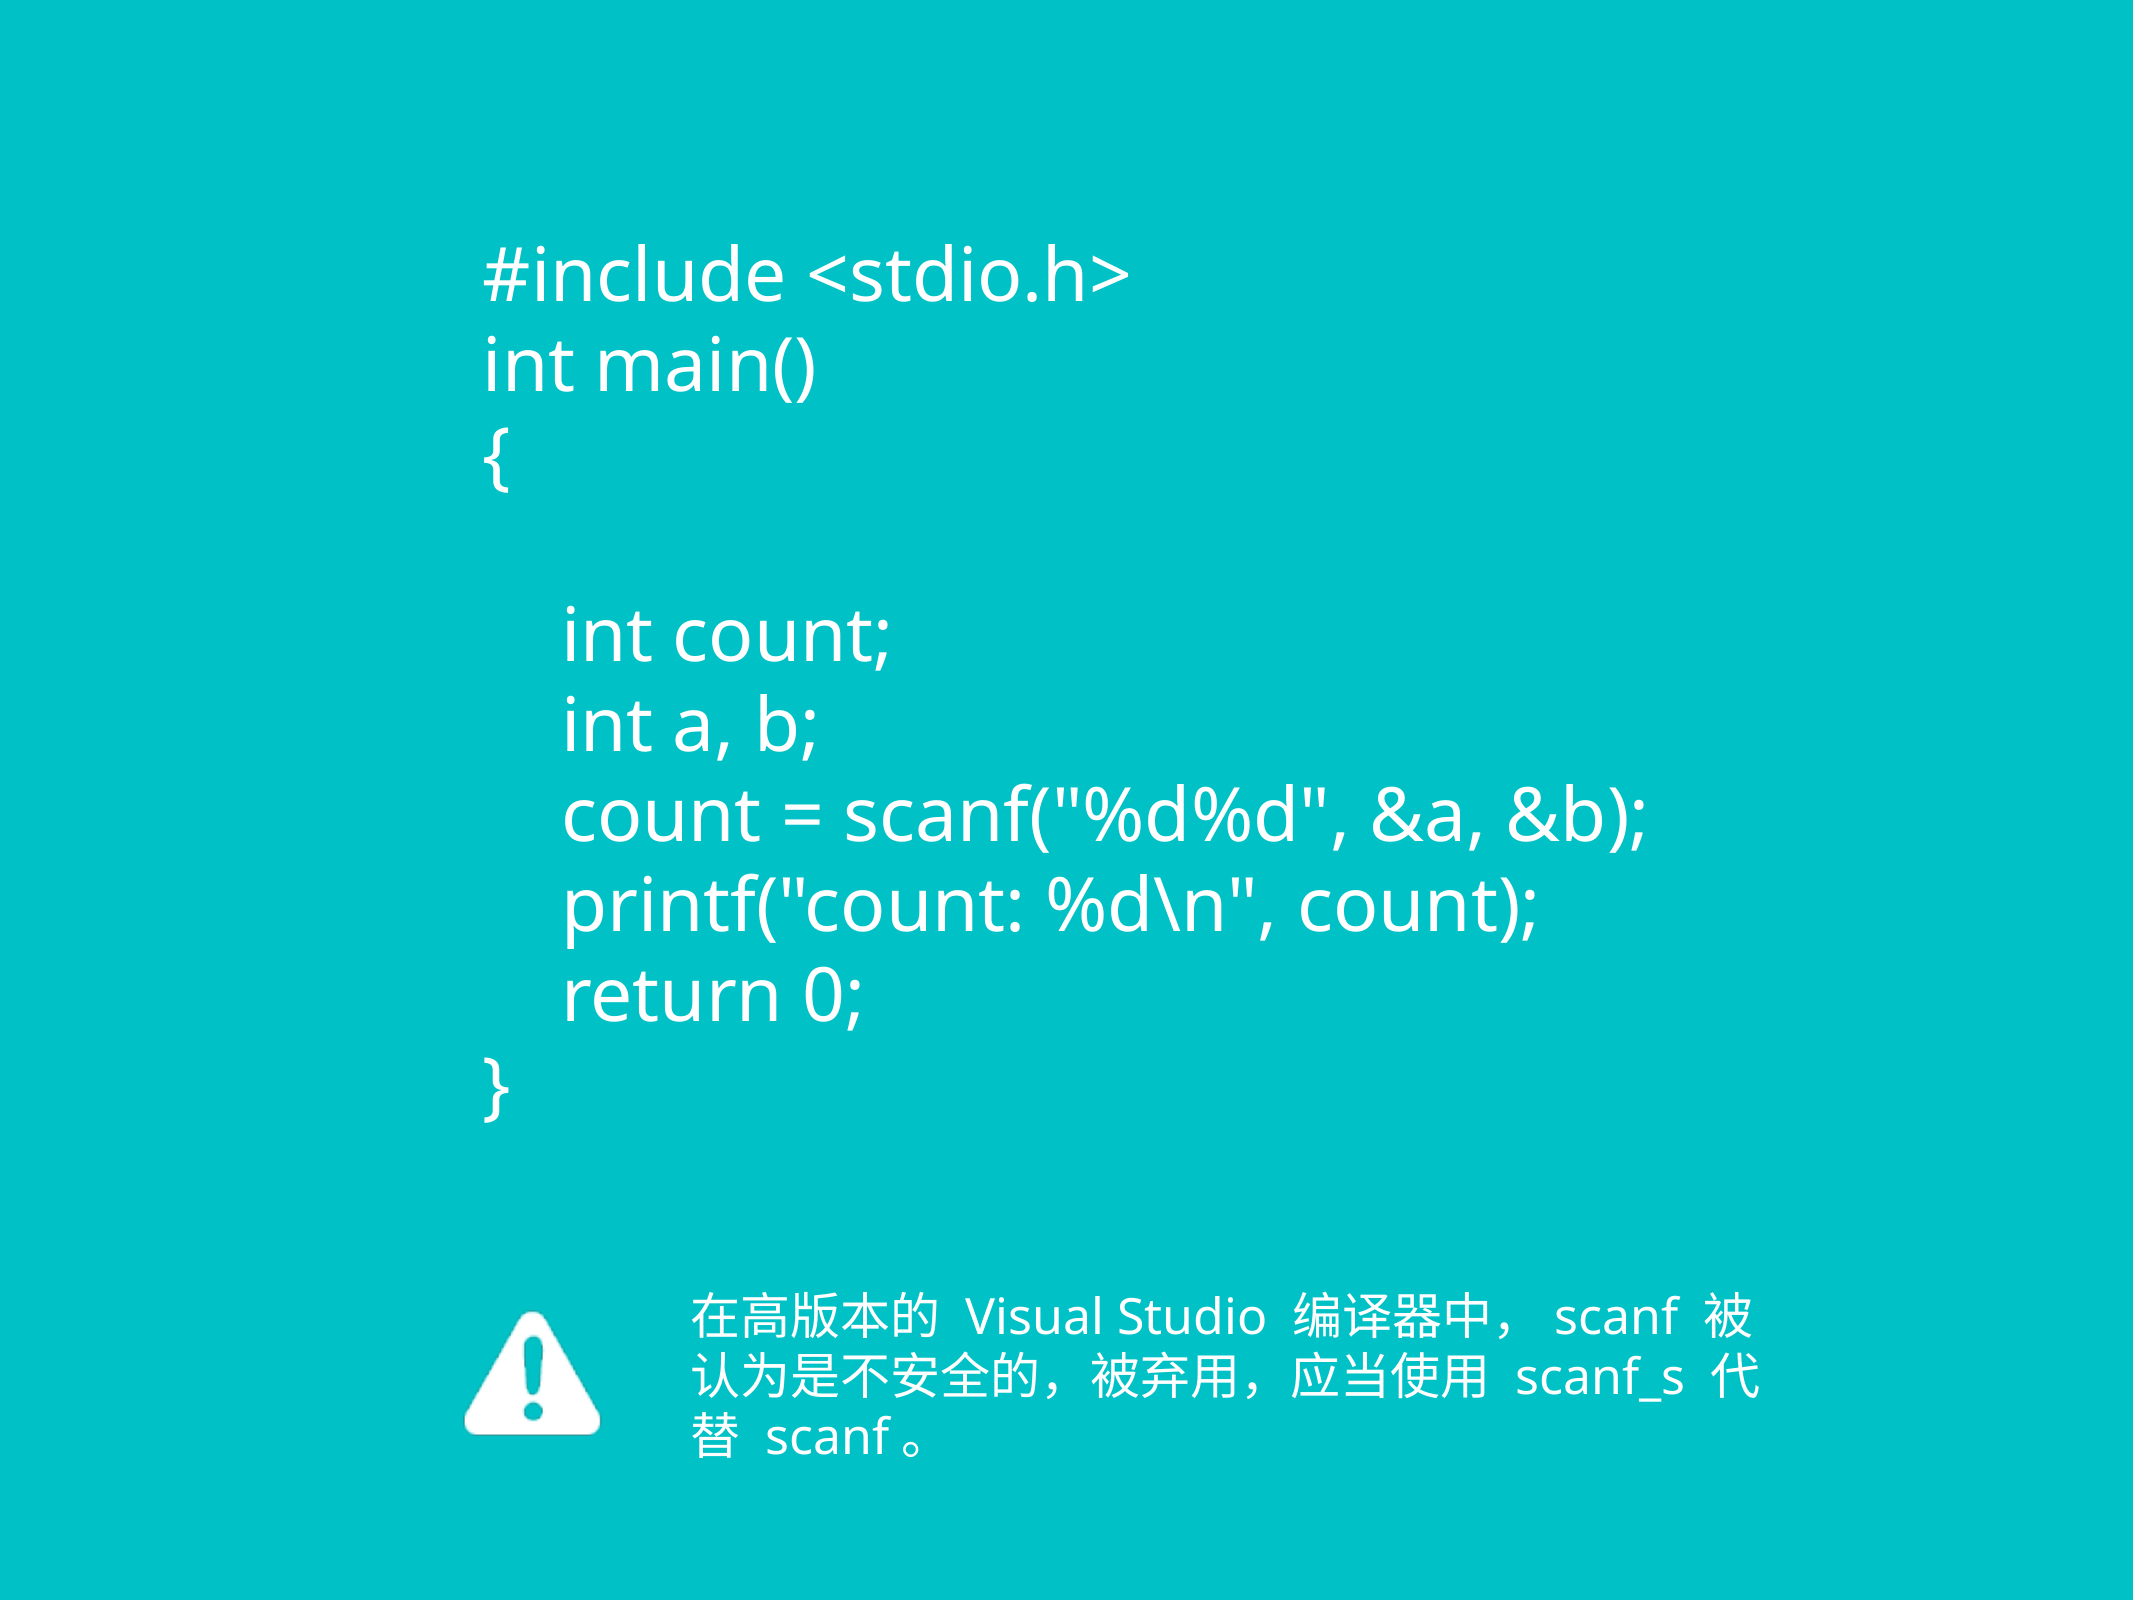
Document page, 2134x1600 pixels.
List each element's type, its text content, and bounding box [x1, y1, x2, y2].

text_box #include <stdio.h> int main() { int count; int a, b; count = scanf("%d%d", &a, &b); printf("count: %d\n", count); return 0; } [474, 218, 1659, 1135]
text_box 在高版本的 Visual Studio 编译器中，scanf 被认为是不安全的，被弃用，应当使用 scanf_s 代替 scanf。 [682, 1276, 1792, 1474]
picture [455, 1296, 612, 1453]
